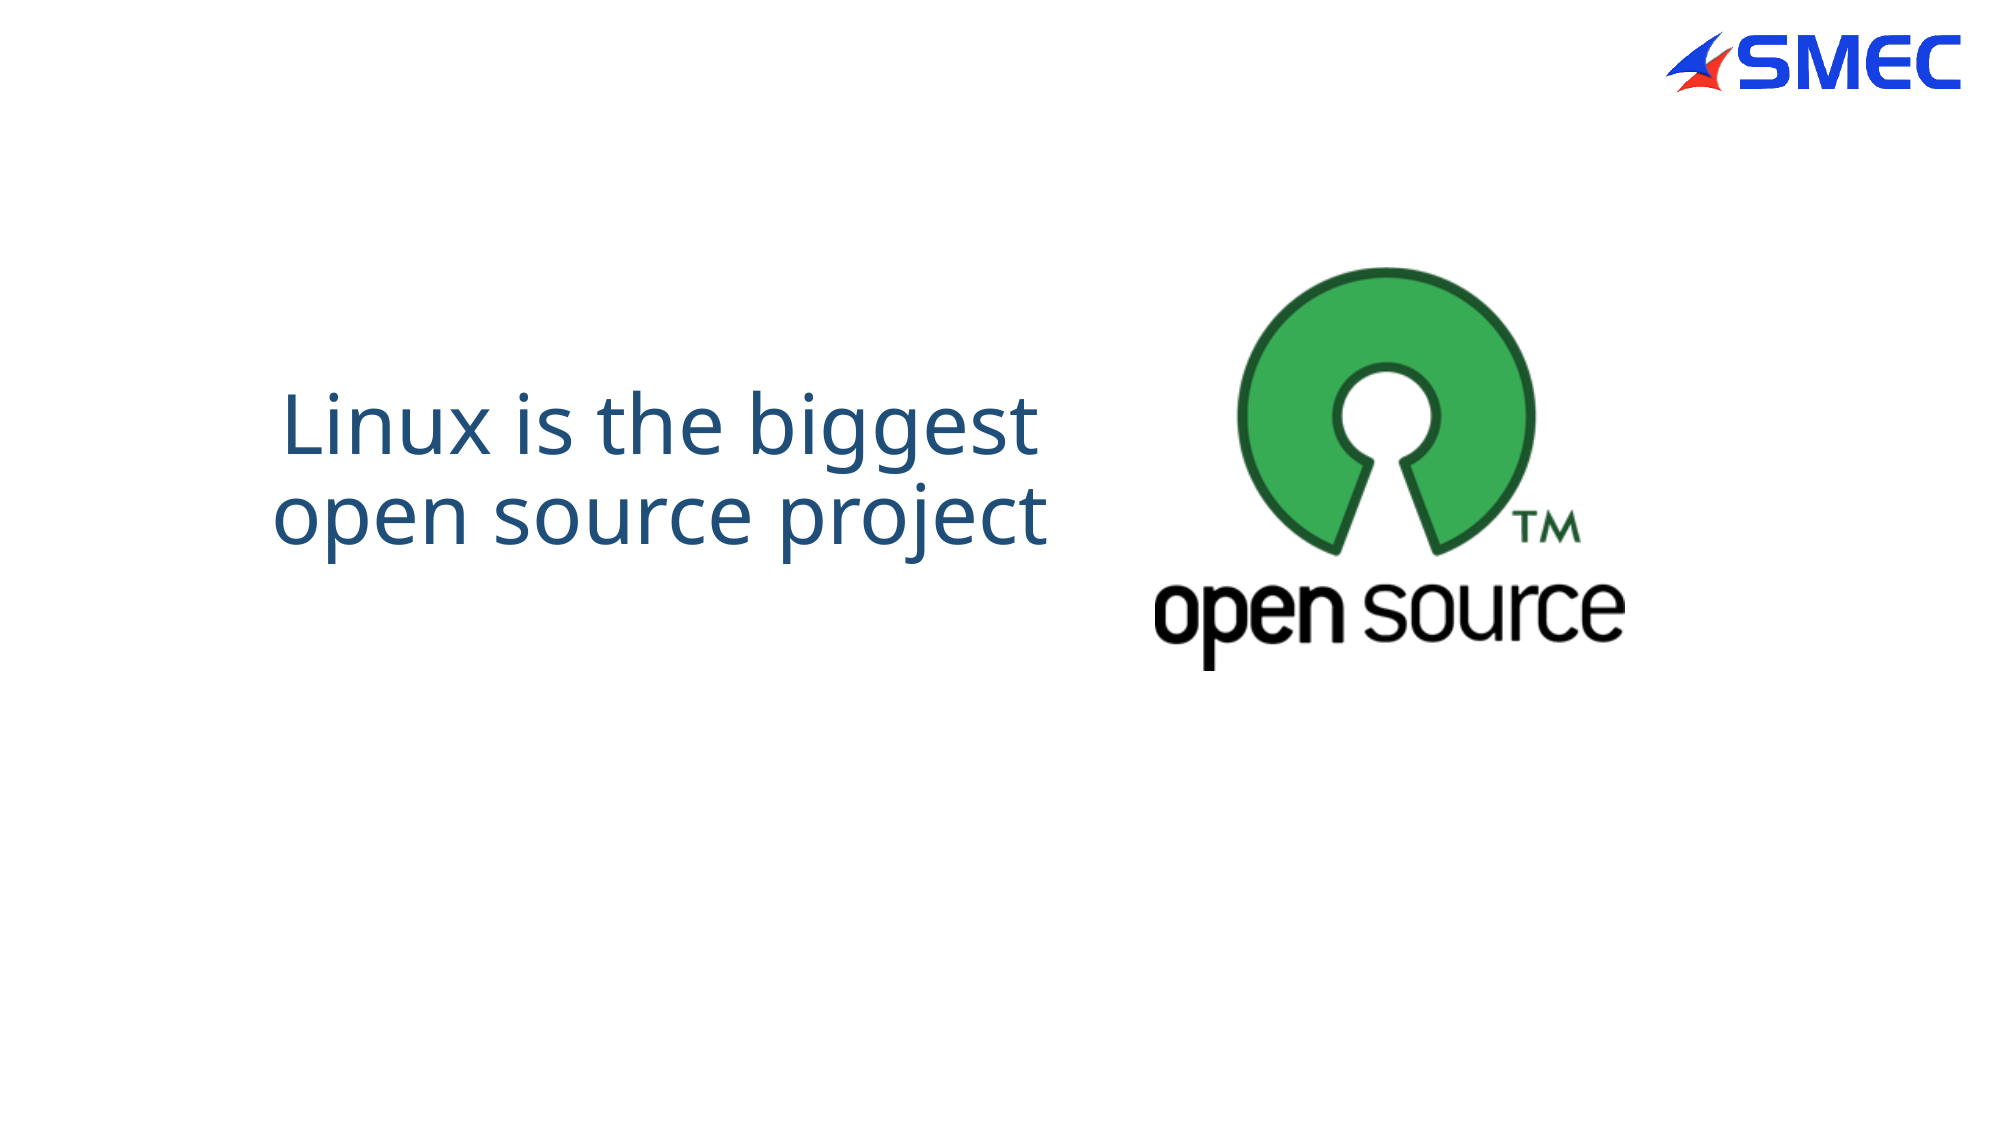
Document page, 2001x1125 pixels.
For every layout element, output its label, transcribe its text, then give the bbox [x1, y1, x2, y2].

picture [1155, 267, 1625, 671]
title Linux is the biggest open source project [167, 328, 1154, 617]
picture [1660, 11, 1975, 117]
